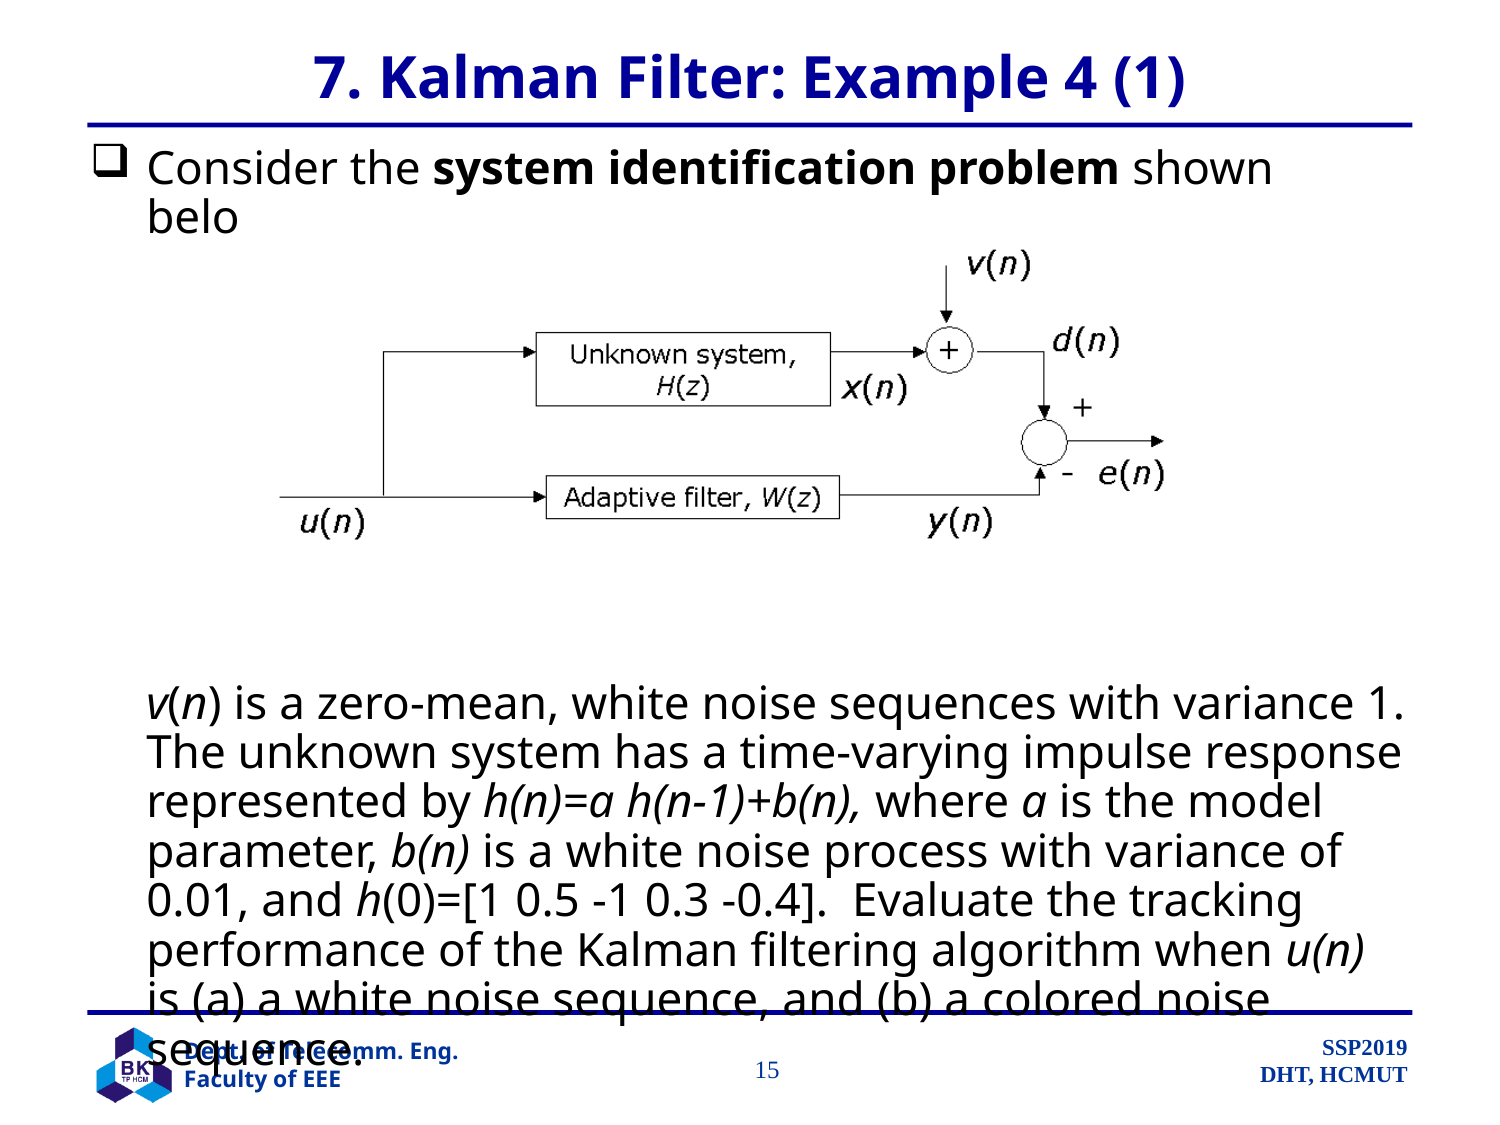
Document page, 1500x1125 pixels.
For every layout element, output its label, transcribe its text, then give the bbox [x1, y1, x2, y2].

title 7. Kalman Filter: Example 4 (1) [0, 37, 1500, 113]
picture [93, 1024, 175, 1125]
slide_number 15 [424, 1037, 976, 1101]
picture [237, 199, 1251, 623]
list Consider the system identification problem shown below: v(n) is a zero-mean, white noise sequences with variance 1. The unknown system has a time-varying impulse response represented by h(n)=a h(n-1)+b(n), where a is the model parameter, b(n) is a white noise process with variance of 0.01, and h(0)=[1 0.5 -1 0.3 -0.4]. Evaluate the tracking performance of the Kalman filtering algorithm when u(n) is (a) a white noise sequence, and (b) a colored noise sequence. [74, 137, 1426, 1001]
